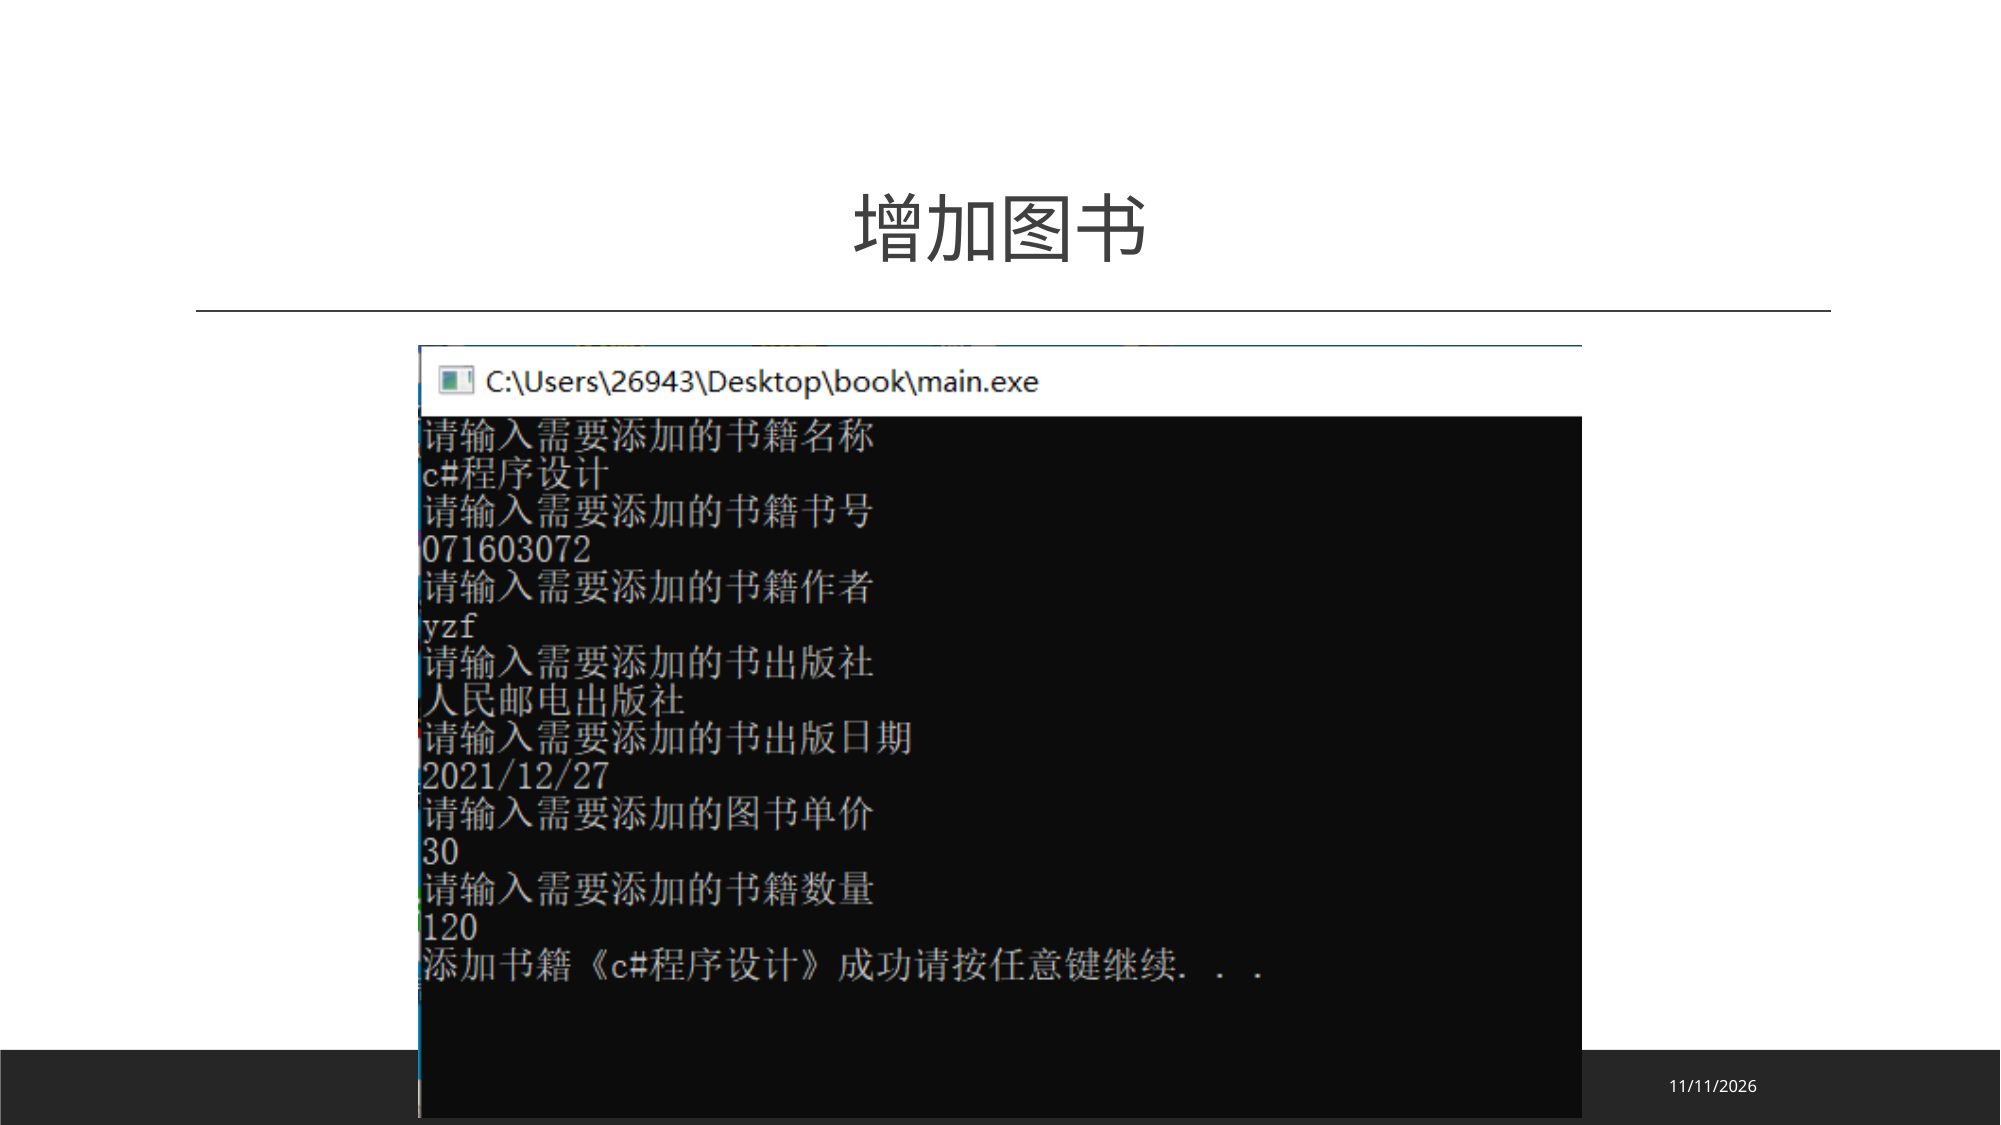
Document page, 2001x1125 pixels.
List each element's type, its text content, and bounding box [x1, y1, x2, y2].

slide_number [1590, 1057, 1773, 1118]
title 增加图书 [669, 157, 1331, 281]
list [418, 345, 1582, 1118]
